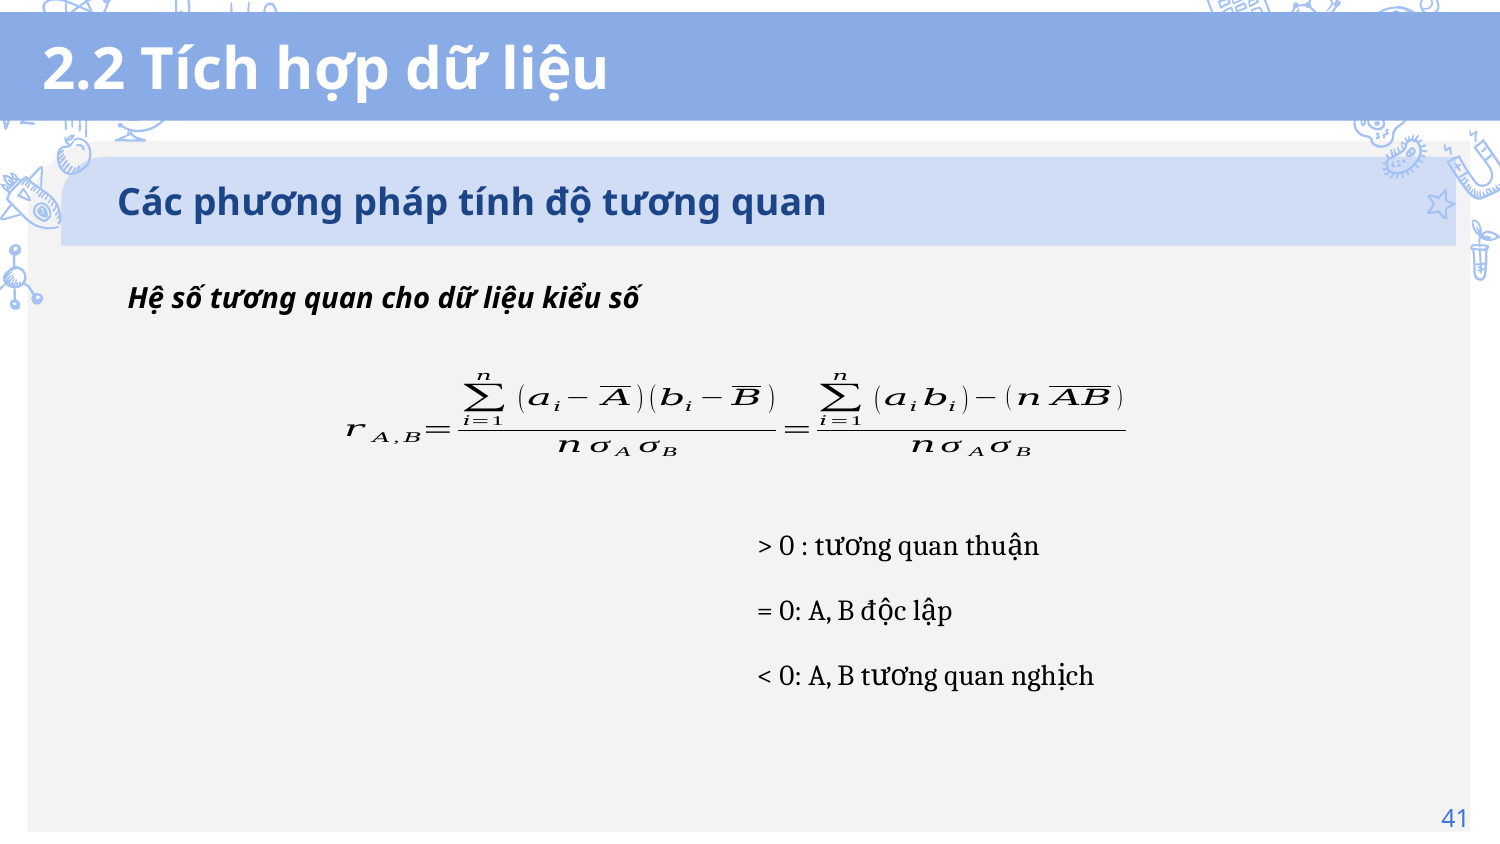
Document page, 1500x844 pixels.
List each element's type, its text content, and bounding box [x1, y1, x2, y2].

text_box Hệ số tương quan cho dữ liệu kiểu số [112, 271, 807, 322]
title 2.2 Tích hợp dữ liệu [27, 29, 1035, 104]
text_box Các phương pháp tính độ tương quan [102, 170, 1369, 231]
slide_number 41 [1410, 796, 1500, 844]
